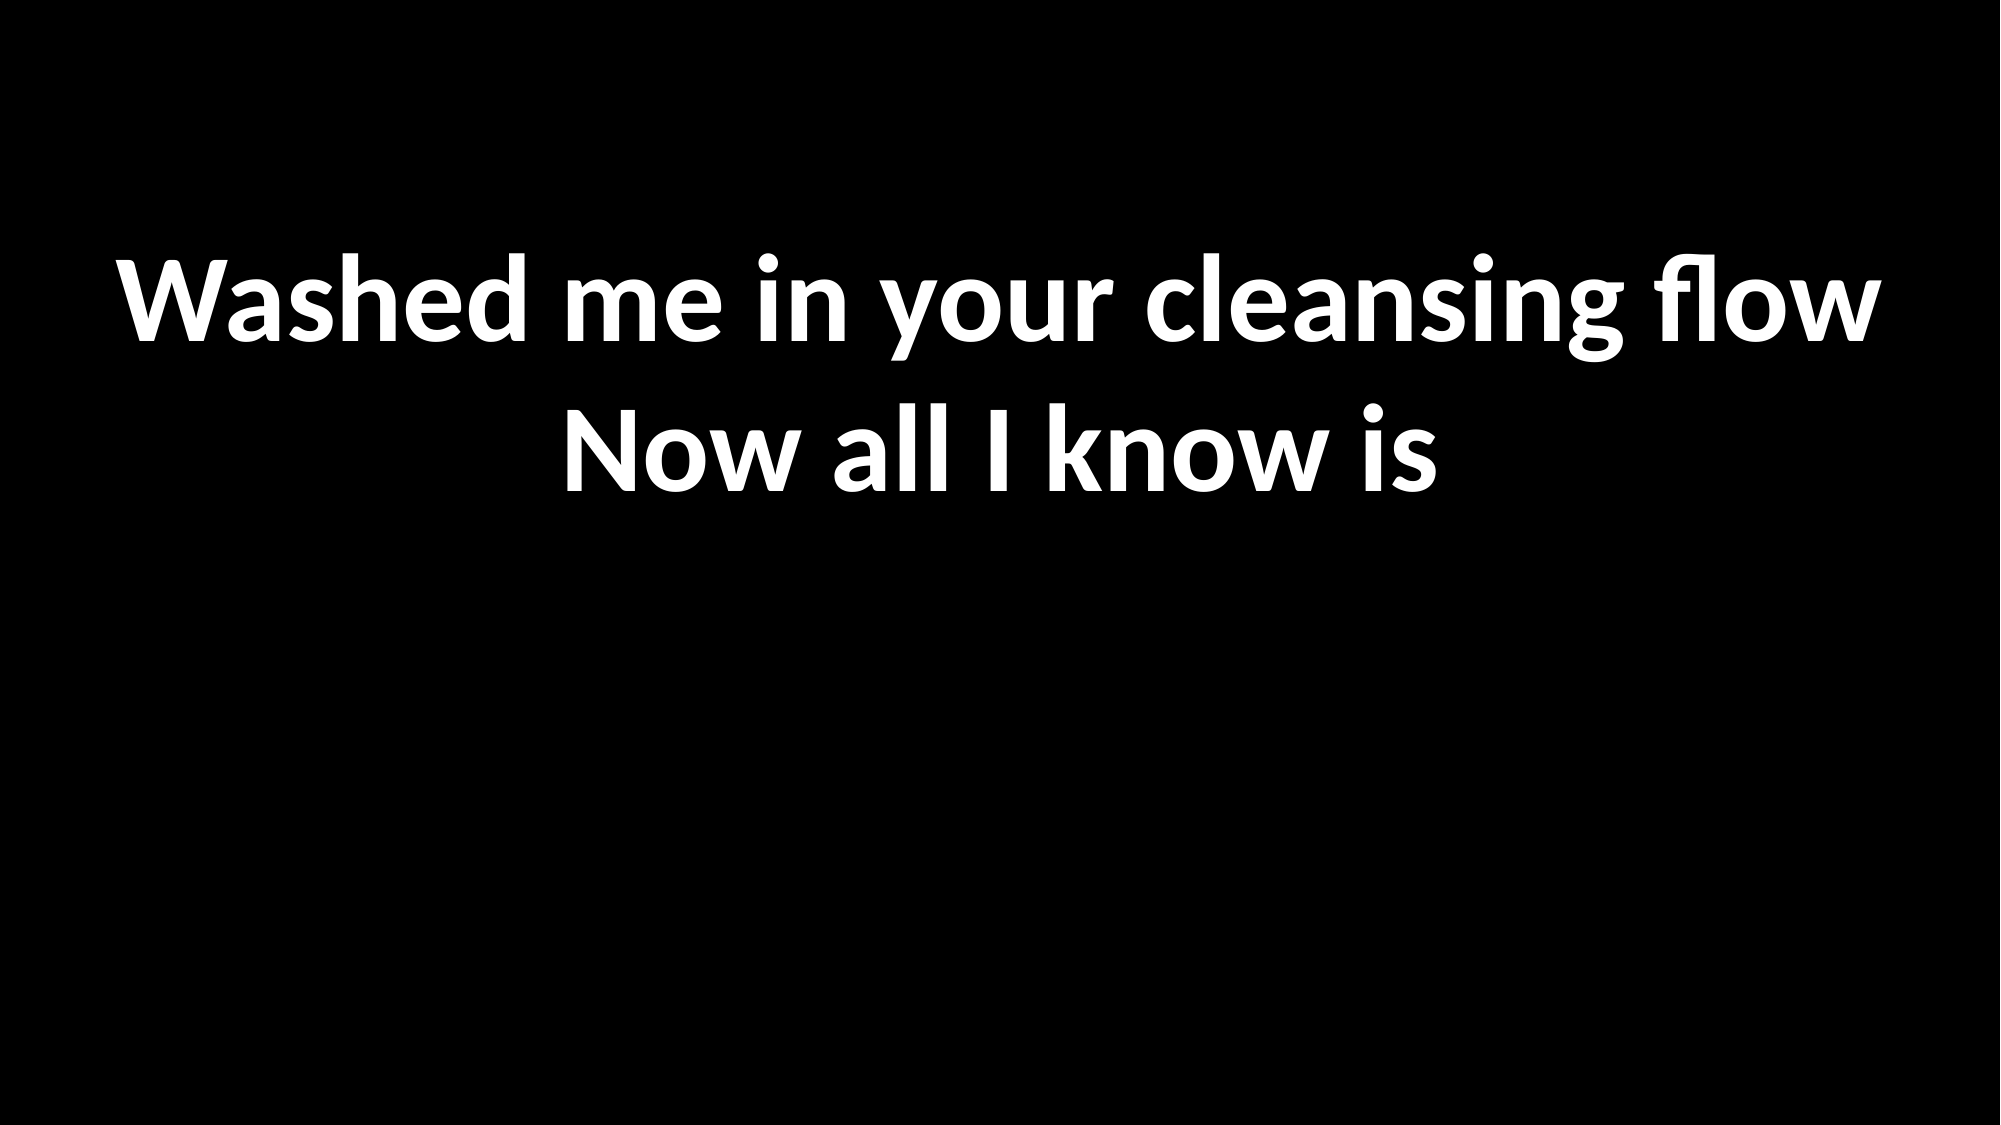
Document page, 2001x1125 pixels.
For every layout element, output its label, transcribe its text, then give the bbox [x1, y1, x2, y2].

list Washed me in your cleansing flow Now all I know is [0, 208, 2000, 795]
